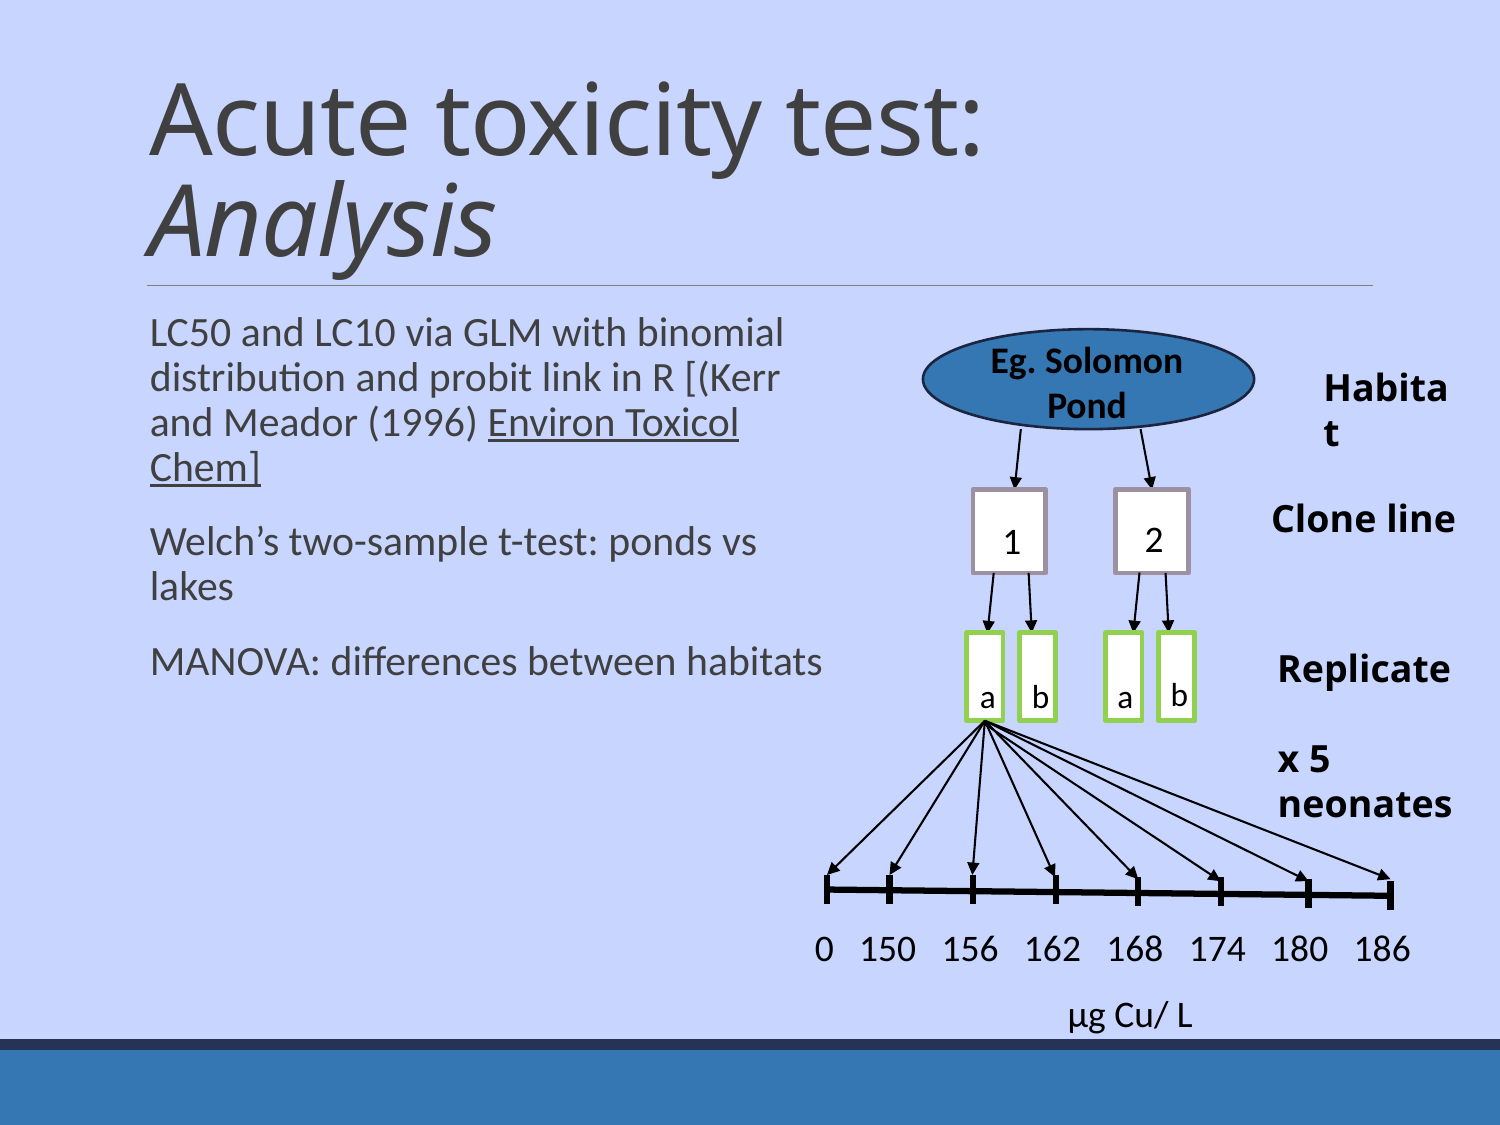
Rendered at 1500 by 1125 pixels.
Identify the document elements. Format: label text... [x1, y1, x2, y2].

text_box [986, 572, 995, 634]
text_box b [1017, 668, 1053, 716]
title Acute toxicity test: Analysis [134, 47, 1373, 285]
text_box Eg. Solomon Pond [972, 329, 1202, 434]
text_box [1013, 428, 1022, 491]
text_box a [965, 668, 1001, 716]
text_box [983, 890, 1052, 897]
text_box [889, 720, 970, 876]
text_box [1132, 572, 1141, 634]
text_box Habitat [1308, 356, 1473, 462]
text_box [1148, 890, 1217, 897]
text_box [1114, 488, 1190, 574]
text_box [1104, 631, 1143, 716]
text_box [1231, 890, 1305, 897]
text_box [965, 631, 1004, 716]
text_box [1028, 572, 1033, 634]
text_box [972, 488, 1047, 574]
text_box 1 [987, 510, 1032, 570]
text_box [984, 720, 1392, 880]
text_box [1066, 890, 1134, 897]
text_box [971, 720, 981, 876]
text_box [835, 889, 886, 897]
text_box [1202, 341, 1256, 417]
text_box Replicate [1262, 637, 1473, 698]
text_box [826, 720, 888, 876]
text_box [1165, 572, 1170, 634]
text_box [899, 889, 969, 897]
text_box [1318, 890, 1387, 897]
text_box x 5 neonates [1399, 727, 1482, 832]
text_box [1140, 428, 1153, 491]
text_box [1018, 631, 1057, 716]
text_box 0 150 156 162 168 174 180 186 [800, 916, 1473, 977]
list LC50 and LC10 via GLM with binomial distribution and probit link in R [(Kerr and Meador (1996) Environ Toxicol Chem] Welch’s two-sample t-test: ponds vs lakes MANOVA: differences between habitats [134, 302, 842, 1043]
text_box [1157, 631, 1196, 716]
text_box [921, 342, 972, 417]
text_box µg Cu/ L [1052, 982, 1219, 1042]
text_box b [1155, 666, 1192, 716]
text_box 2 [1129, 507, 1175, 567]
text_box Clone line [1256, 487, 1473, 548]
text_box a [1102, 668, 1139, 716]
